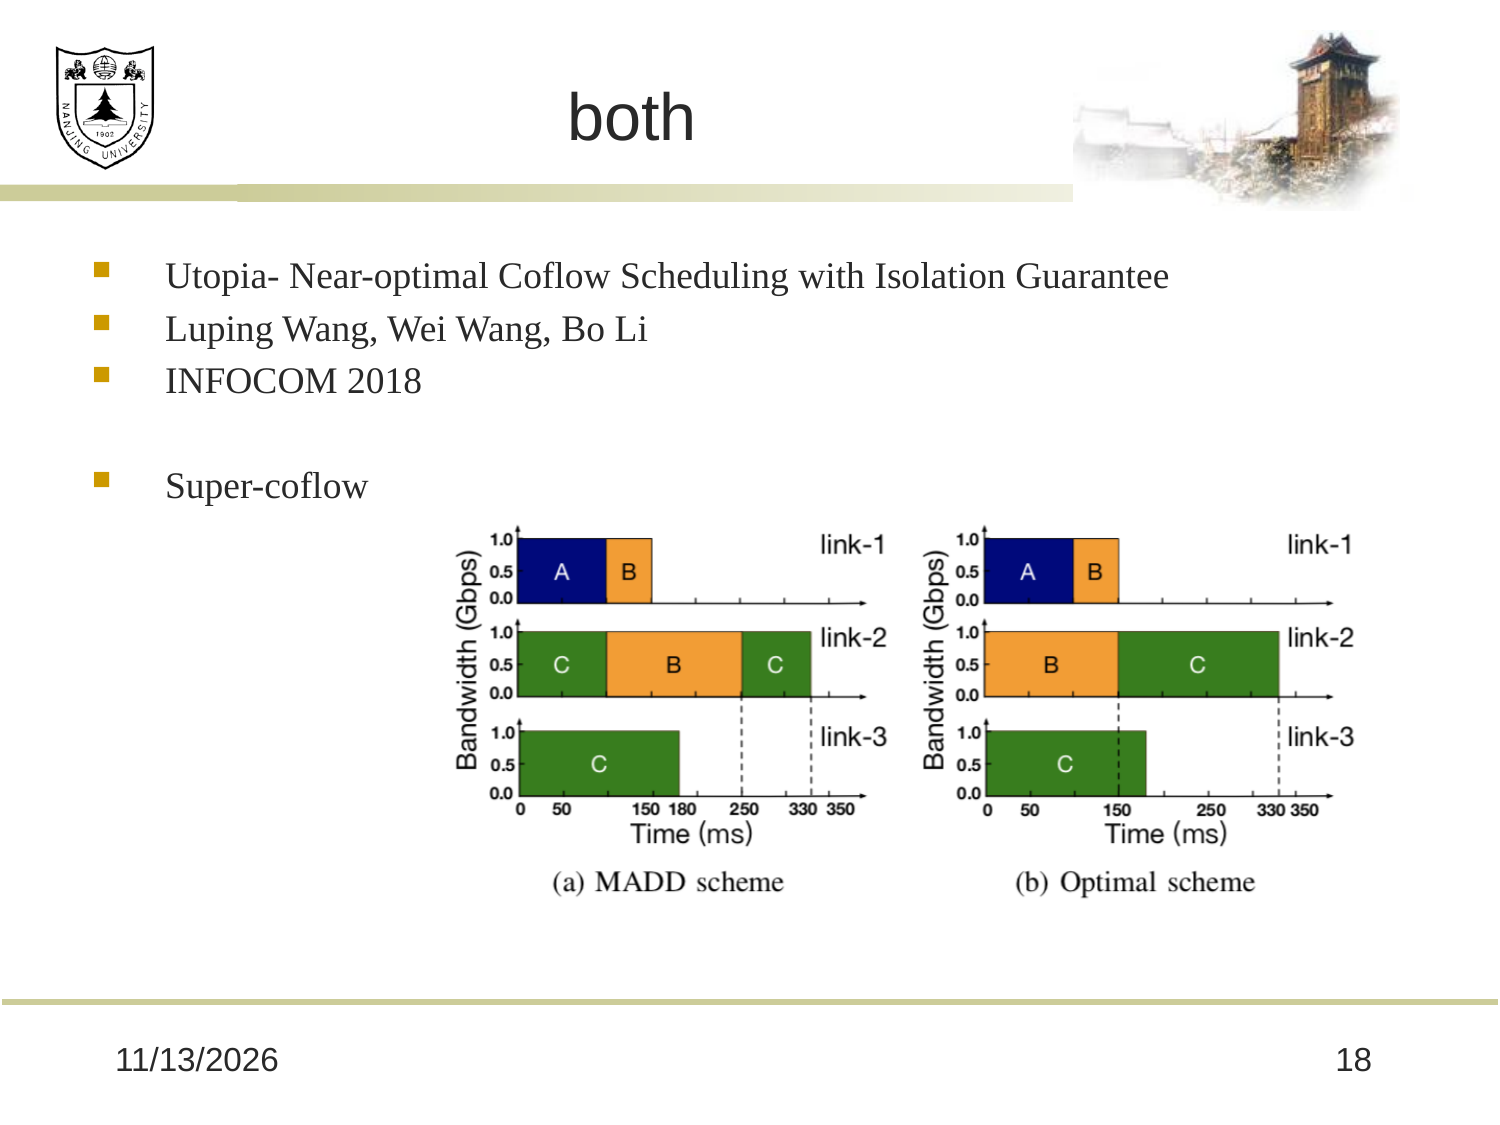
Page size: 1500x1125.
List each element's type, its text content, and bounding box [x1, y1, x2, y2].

slide_number 18 [1234, 1030, 1388, 1106]
title both [171, 66, 1093, 161]
list Utopia- Near-optimal Coflow Scheduling with Isolation Guarantee Luping Wang, Wei Wang, Bo Li INFOCOM 2018 Super-coflow [76, 243, 1413, 965]
picture [2, 999, 1498, 1005]
picture [50, 42, 160, 173]
picture [435, 491, 1388, 911]
picture [1073, 30, 1400, 211]
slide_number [100, 1030, 313, 1106]
